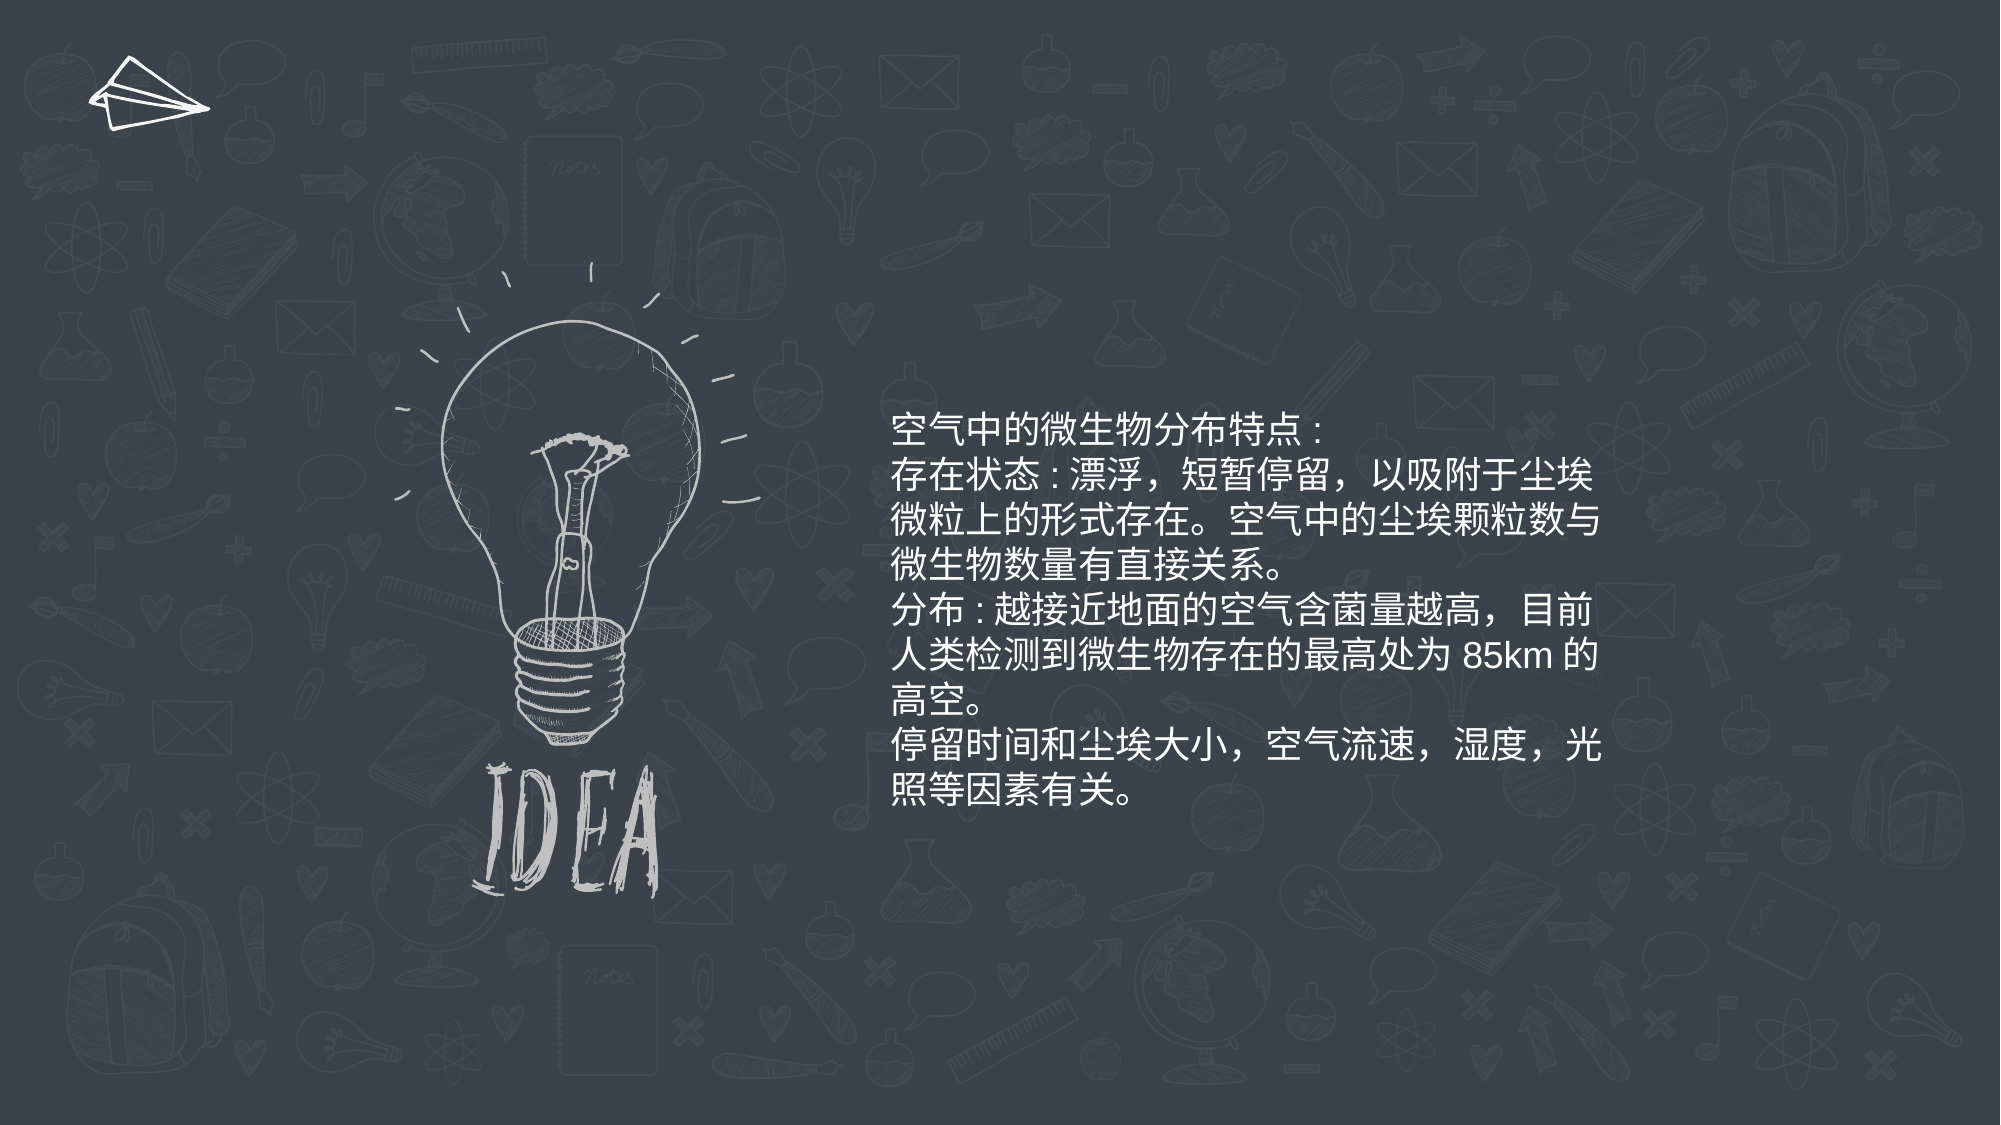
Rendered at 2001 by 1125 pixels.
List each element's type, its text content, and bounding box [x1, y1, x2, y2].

text_box 空气中的微生物分布特点: 存在状态:漂浮，短暂停留，以吸附于尘埃 微粒上的形式存在。空气中的尘埃颗粒数与 微生物数量有直接关系。 分布:越接近地面的空气含菌量越高，目前 人类检测到微生物存在的最高处为85km的 高空。 停留时间和尘埃大小，空气流速，湿度，光 照等因素有关。 [876, 399, 1619, 819]
picture [91, 66, 209, 144]
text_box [393, 261, 762, 920]
